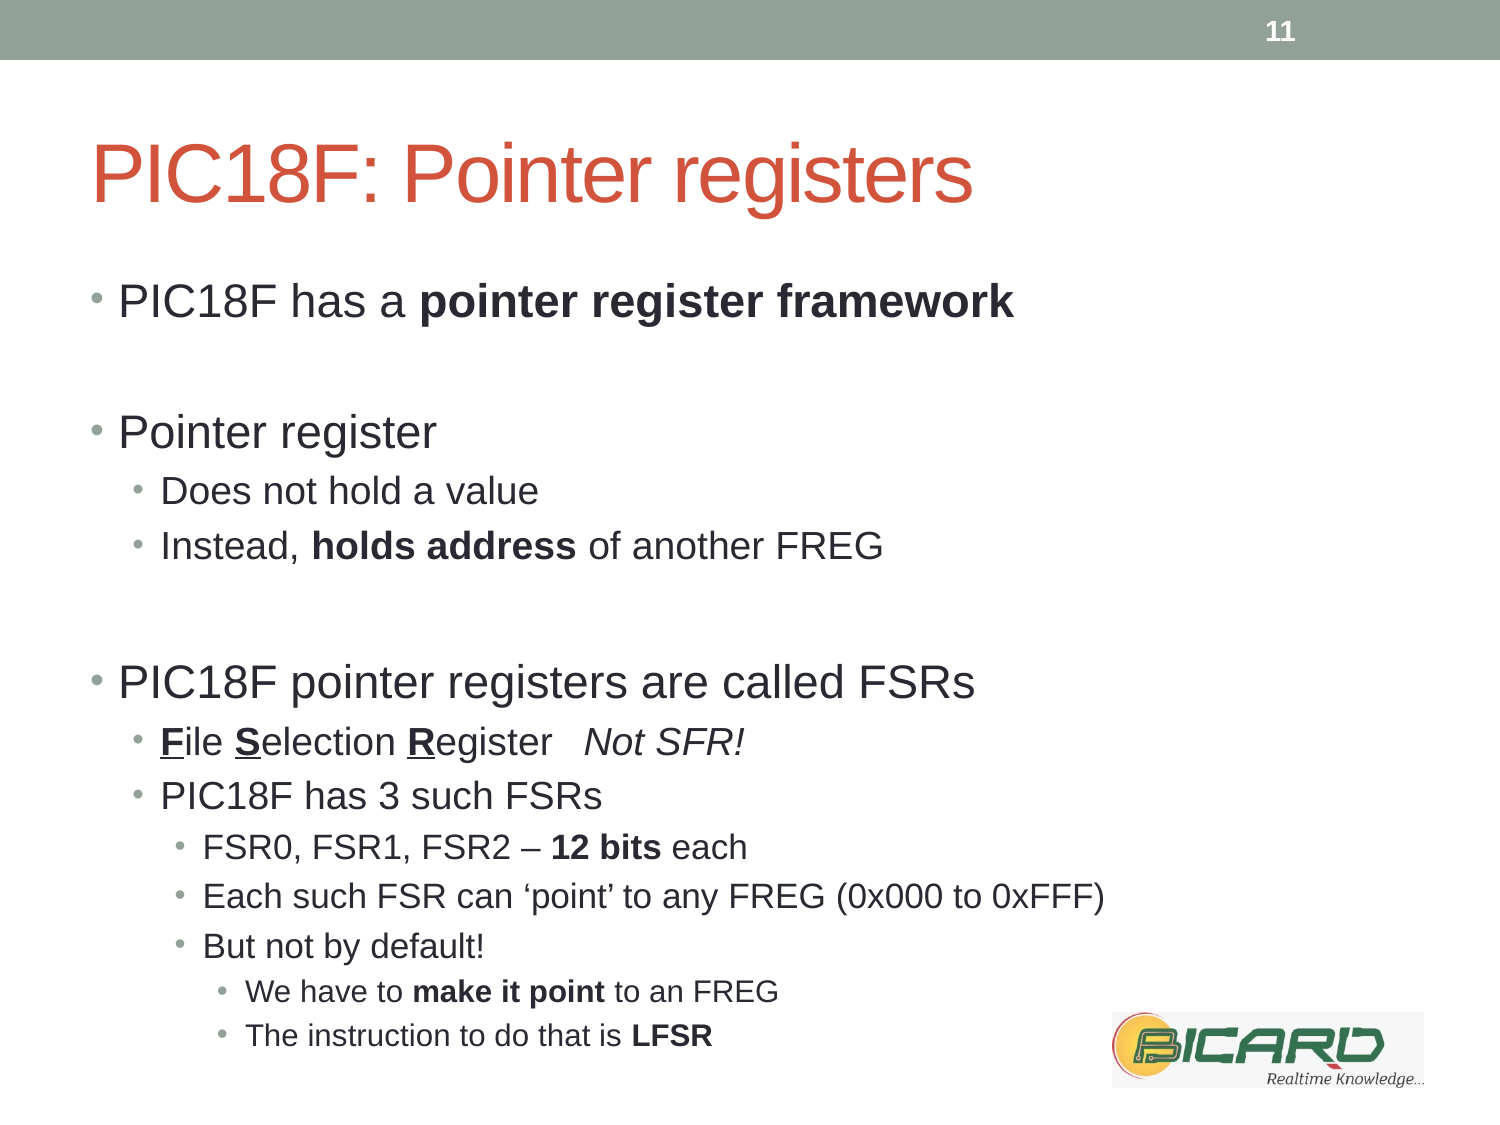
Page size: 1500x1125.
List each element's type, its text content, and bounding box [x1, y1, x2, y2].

picture [1112, 1063, 1424, 1088]
slide_number 11 [1250, 3, 1425, 57]
list PIC18F has a pointer register framework Pointer register Does not hold a value Instead, holds address of another FREG PIC18F pointer registers are called FSRs File Selection Register Not SFR! PIC18F has 3 such FSRs FSR0, FSR1, FSR2 – 12 bits each Each such FSR can ‘point’ to any FREG (0x000 to 0xFFF) But not by default! We have to make it point to an FREG The instruction to do that is LFSR [75, 262, 1425, 1063]
title PIC18F: Pointer registers [75, 87, 1425, 250]
